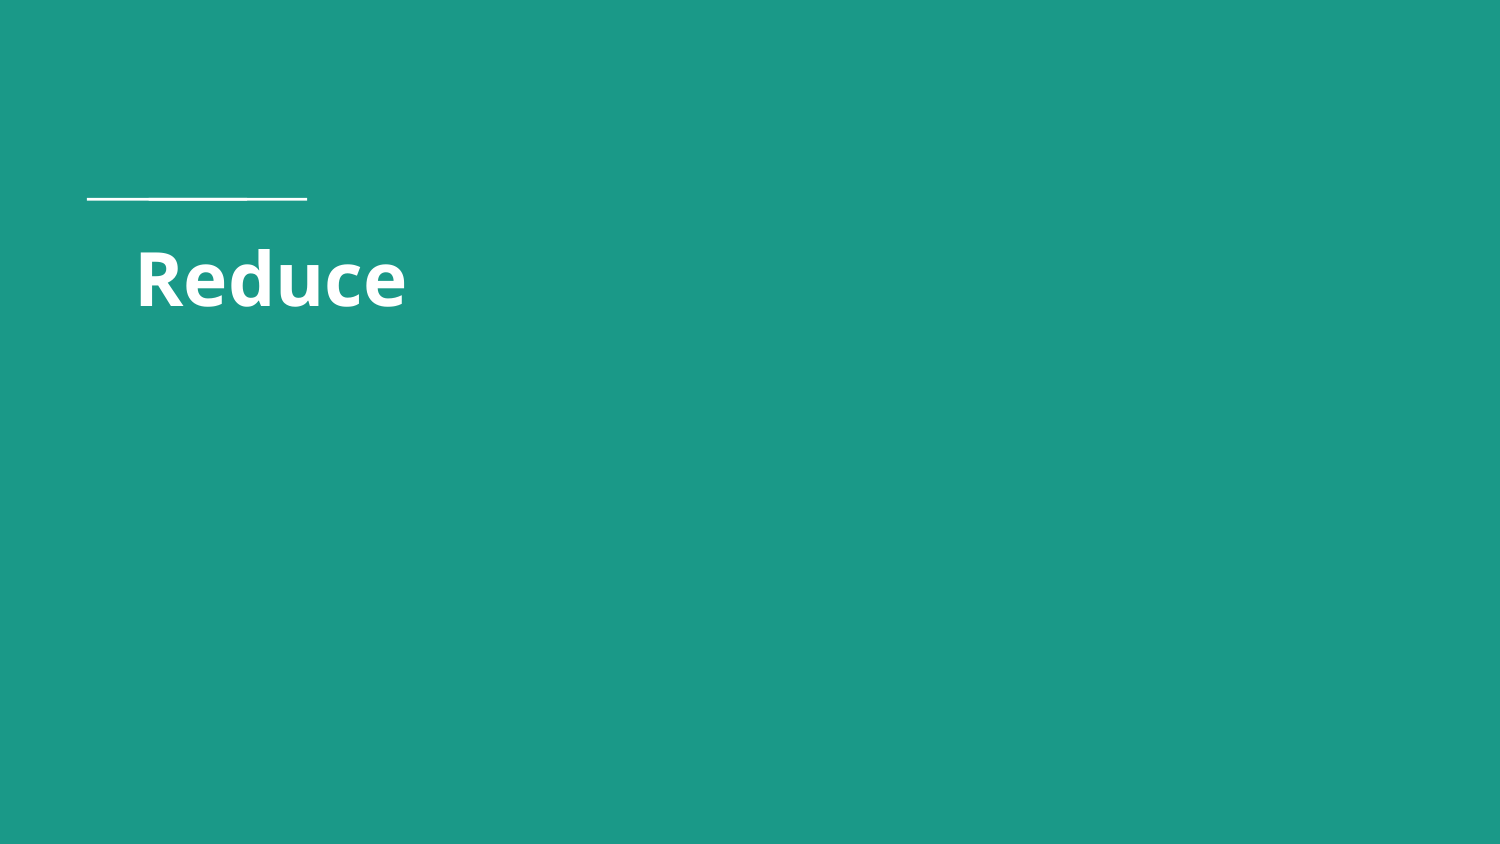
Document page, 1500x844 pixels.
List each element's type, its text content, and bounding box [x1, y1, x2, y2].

title Reduce [119, 216, 1381, 466]
